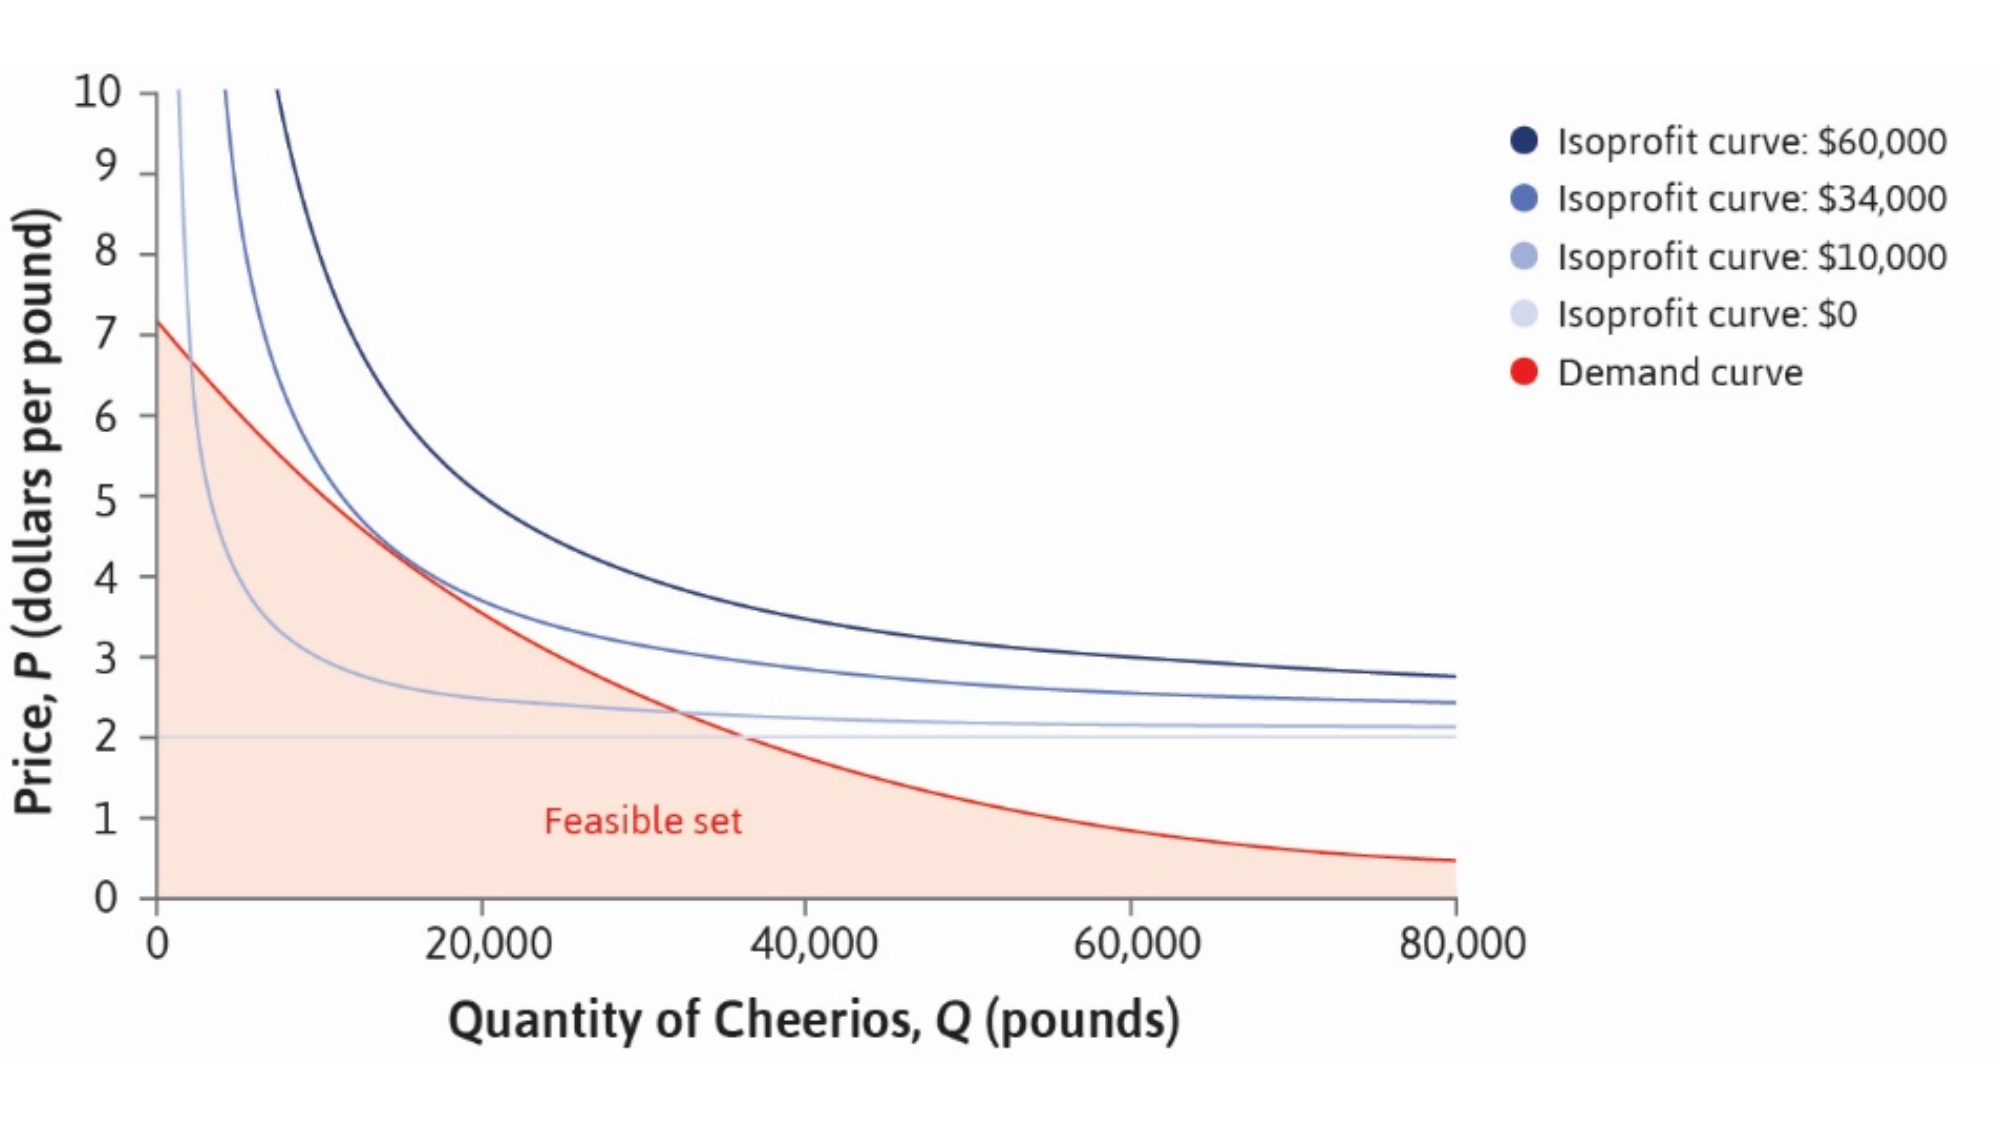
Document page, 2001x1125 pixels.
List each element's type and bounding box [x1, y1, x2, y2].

picture [0, 64, 2000, 1061]
